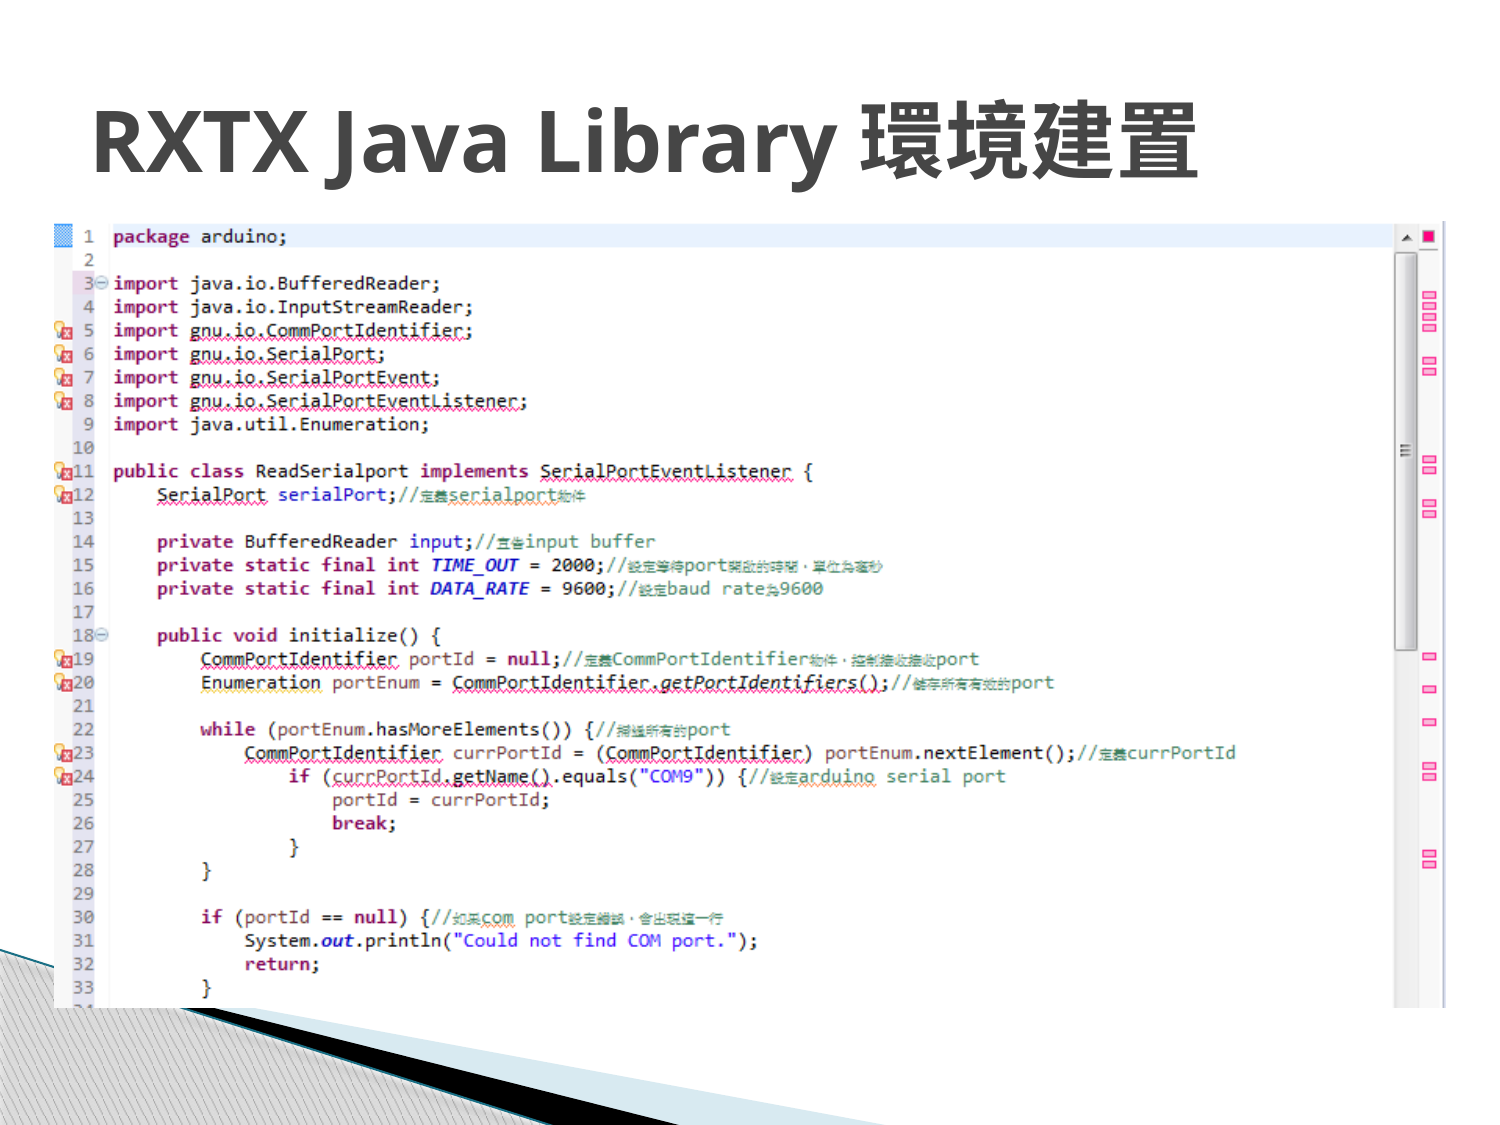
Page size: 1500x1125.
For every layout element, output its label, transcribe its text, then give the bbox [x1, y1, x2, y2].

picture [54, 221, 1446, 1008]
title RXTX Java Library環境建置 [75, 45, 1425, 221]
